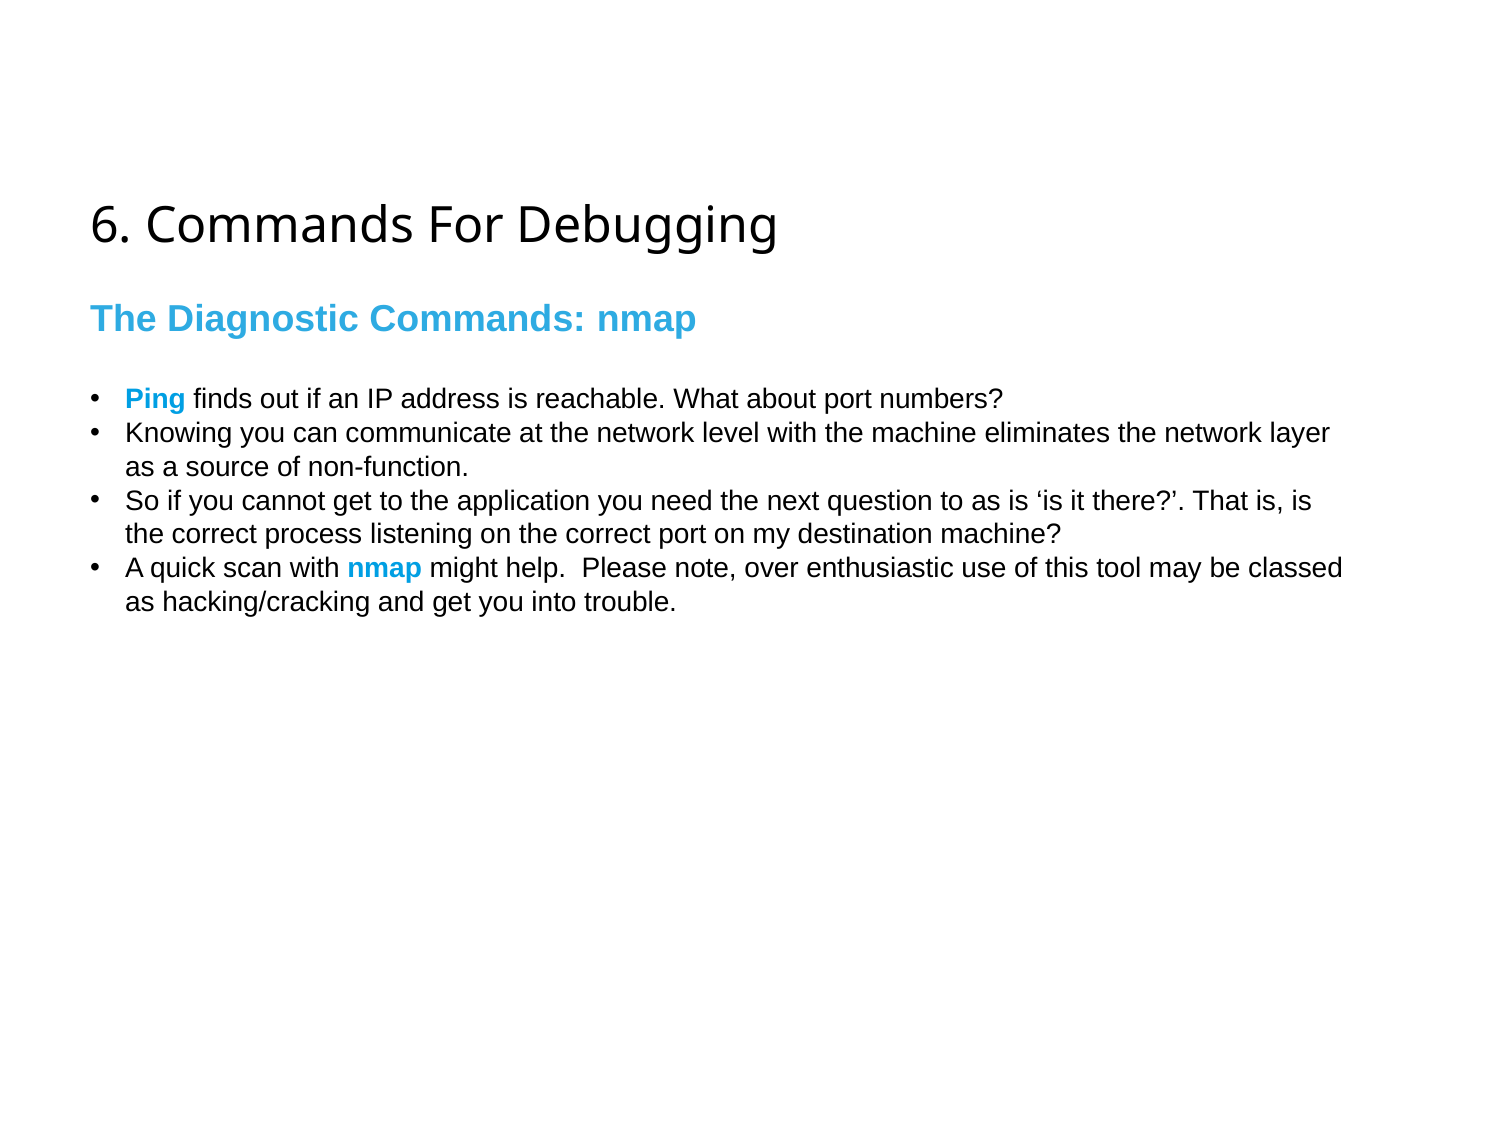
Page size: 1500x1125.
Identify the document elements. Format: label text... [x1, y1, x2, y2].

text_box Ping finds out if an IP address is reachable. What about port numbers? Knowing you can communicate at the network level with the machine eliminates the network layer as a source of non-function. So if you cannot get to the application you need the next question to as is ‘is it there?’. That is, is the correct process listening on the correct port on my destination machine? A quick scan with nmap might help. Please note, over enthusiastic use of this tool may be classed as hacking/cracking and get you into trouble. [75, 373, 1366, 625]
title 6. Commands For Debugging [75, 184, 1429, 261]
list The Diagnostic Commands: nmap [75, 286, 1429, 348]
